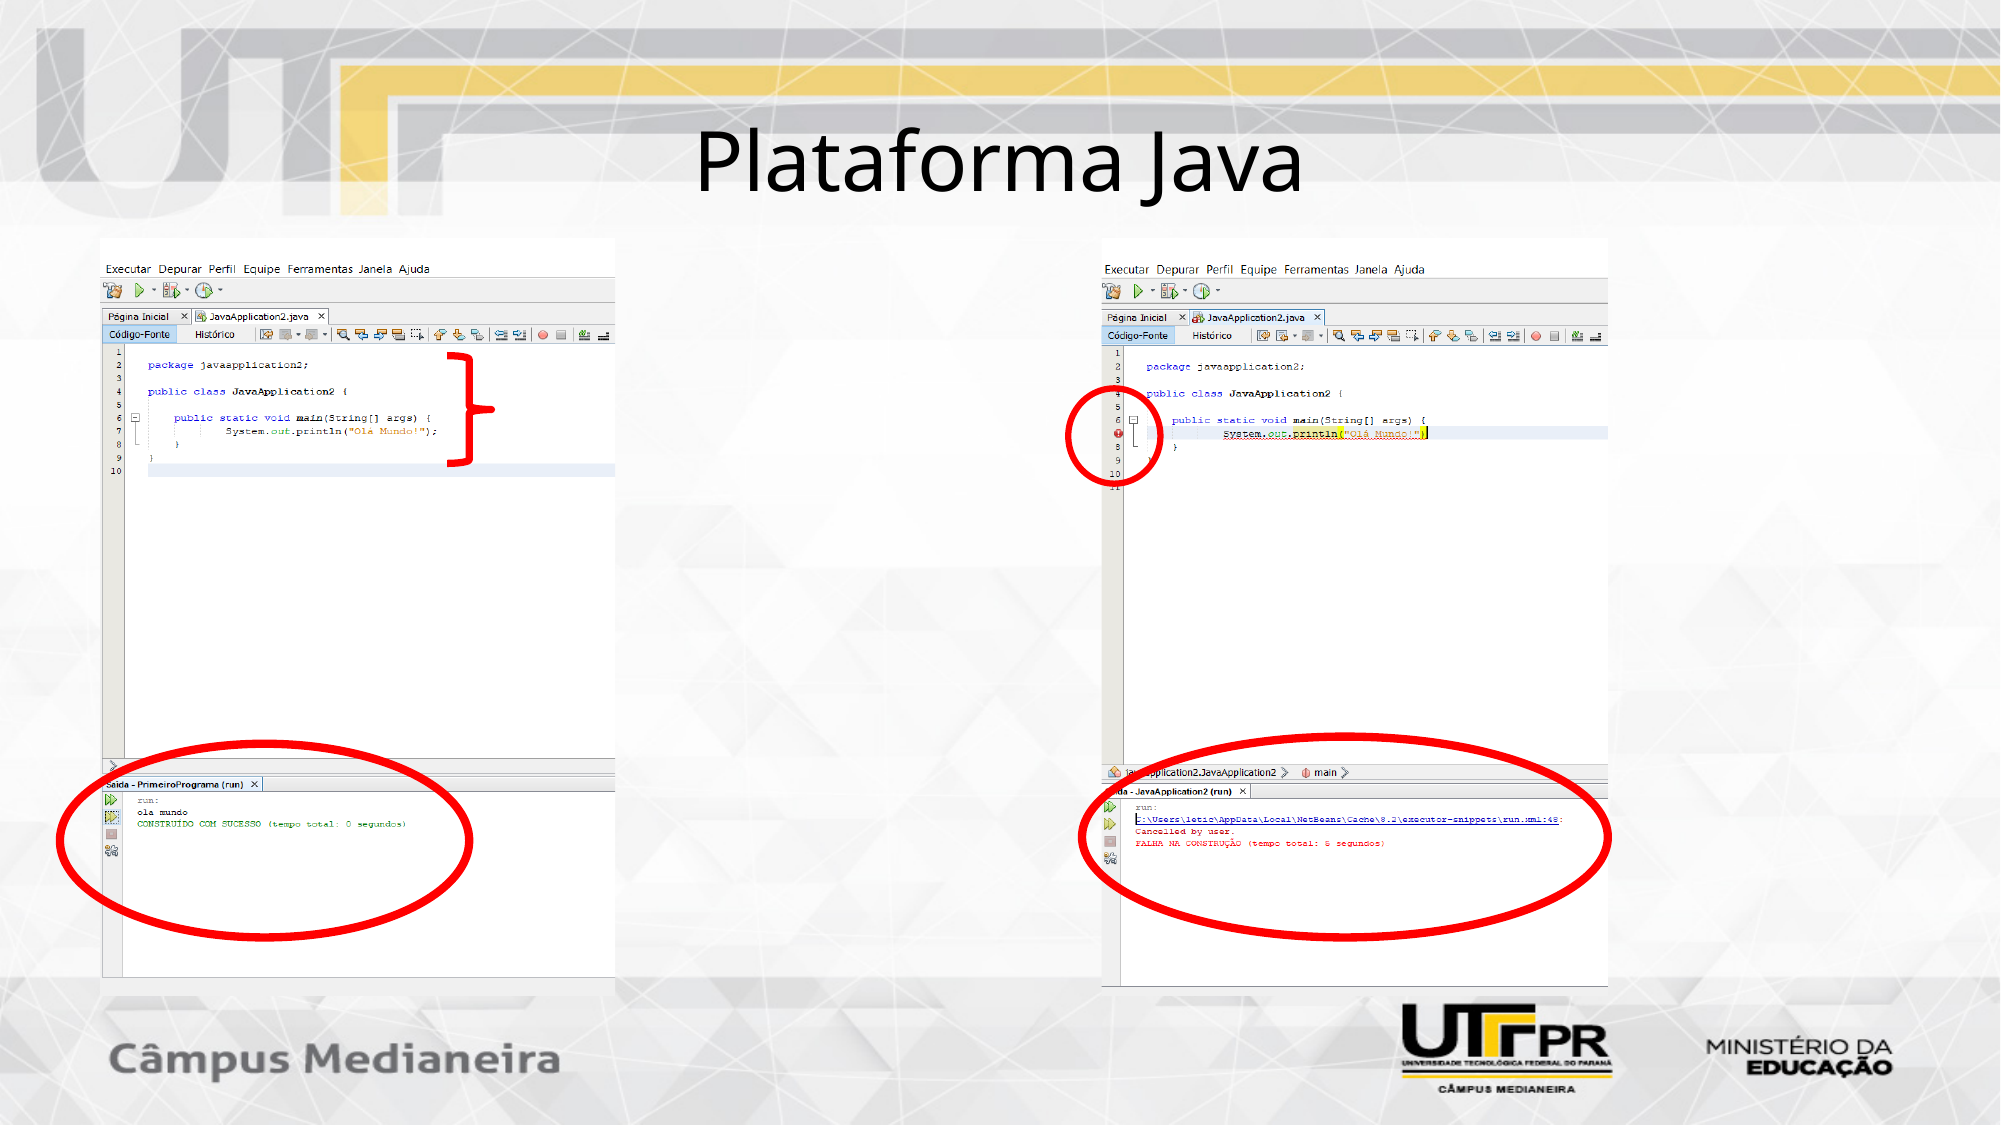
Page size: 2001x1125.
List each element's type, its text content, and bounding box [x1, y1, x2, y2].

title Plataforma Java [100, 70, 1900, 259]
text_box [1066, 389, 1096, 483]
picture [0, 0, 2001, 1125]
text_box [1079, 801, 1096, 873]
text_box [57, 784, 94, 897]
